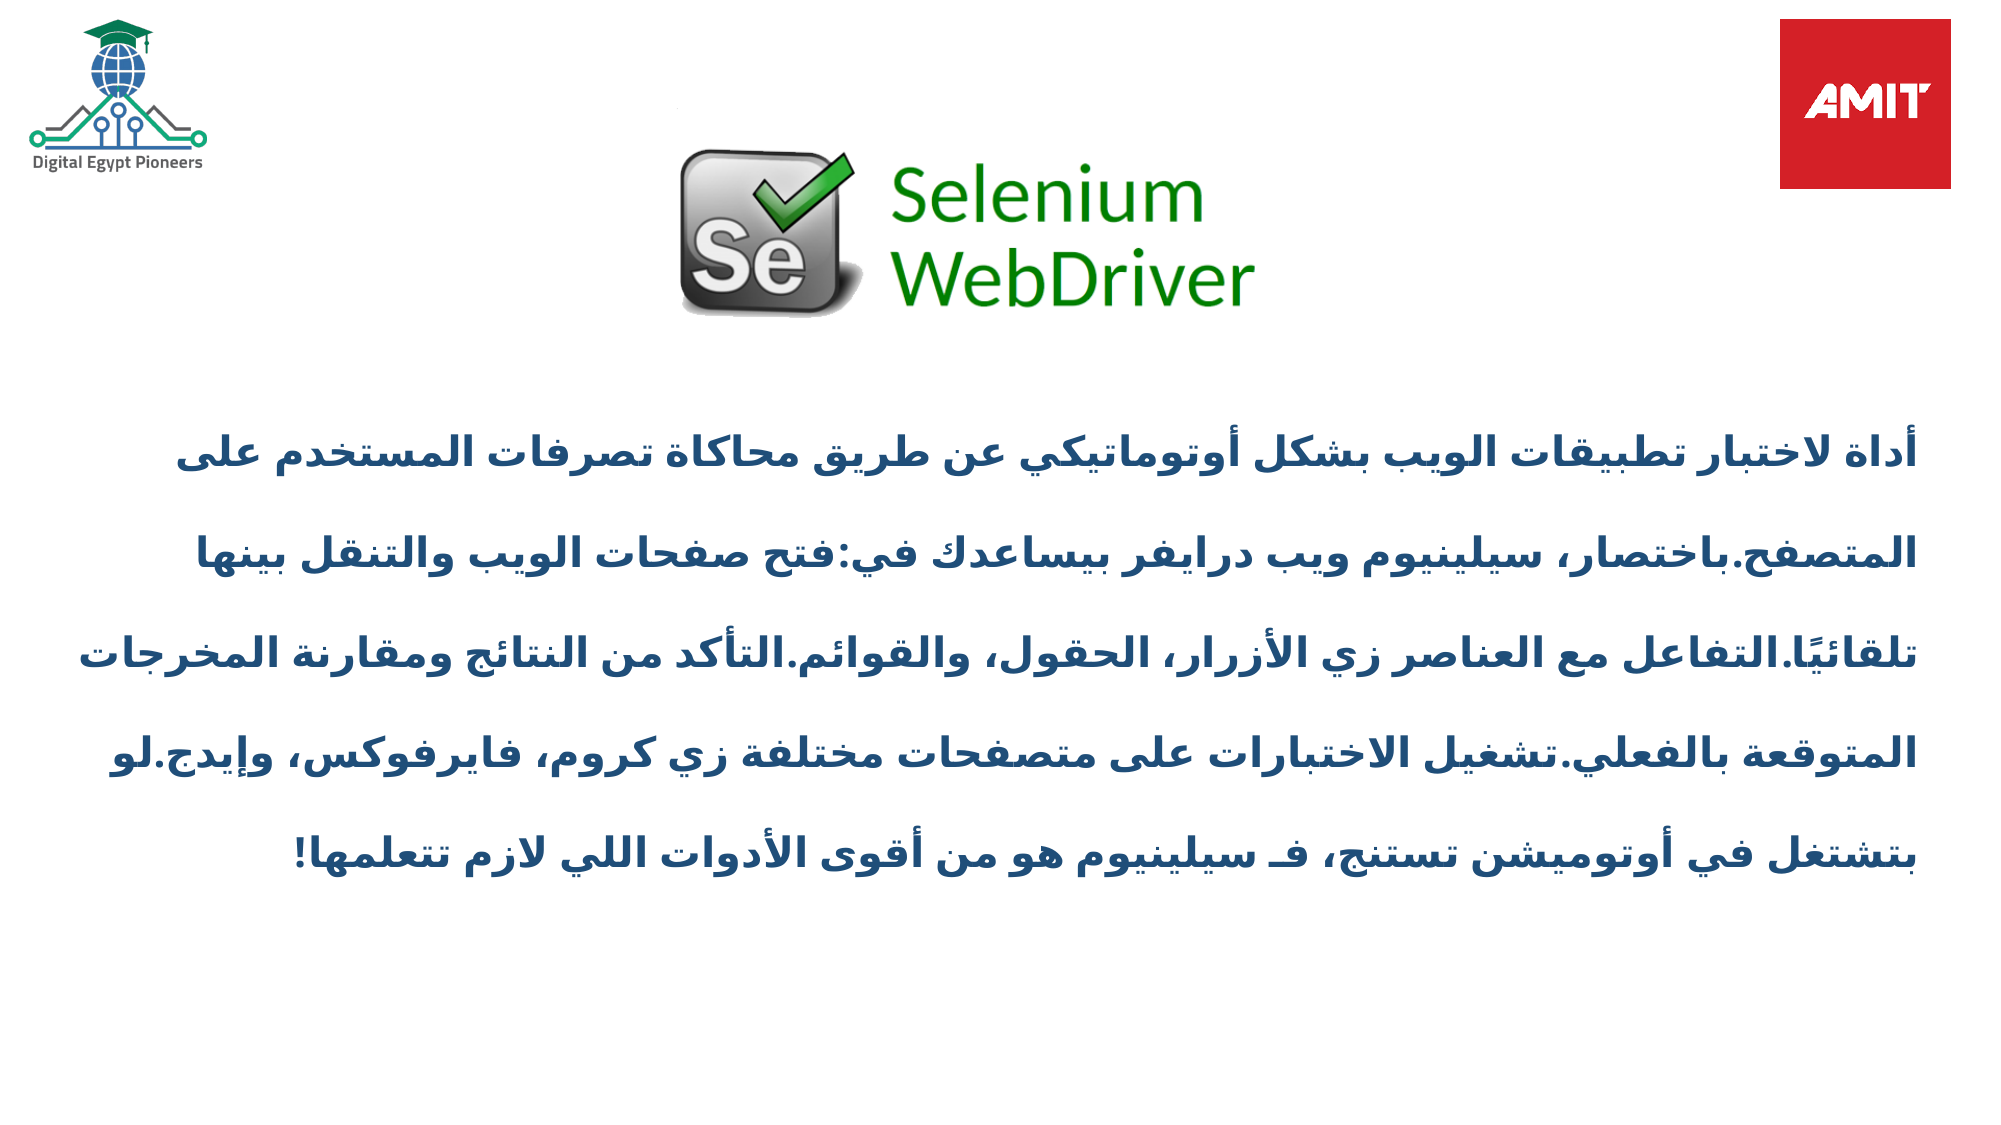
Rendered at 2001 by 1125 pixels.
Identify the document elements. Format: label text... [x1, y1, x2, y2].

title أداة لاختبار تطبيقات الويب بشكل أوتوماتيكي عن طريق محاكاة تصرفات المستخدم على المتصفح.باختصار، سيلينيوم ويب درايفر بيساعدك في:فتح صفحات الويب والتنقل بينها تلقائيًا.التفاعل مع العناصر زي الأزرار، الحقول، والقوائم.التأكد من النتائج ومقارنة المخرجات المتوقعة بالفعلي.تشغيل الاختبارات على متصفحات مختلفة زي كروم، فايرفوكس، وإيدج.لو بتشتغل في أوتوميشن تستنج، فـ سيلينيوم هو من أقوى الأدوات اللي لازم تتعلمها! [42, 446, 1935, 883]
picture [652, 108, 1289, 365]
picture [29, 15, 207, 179]
picture [1780, 19, 1951, 189]
